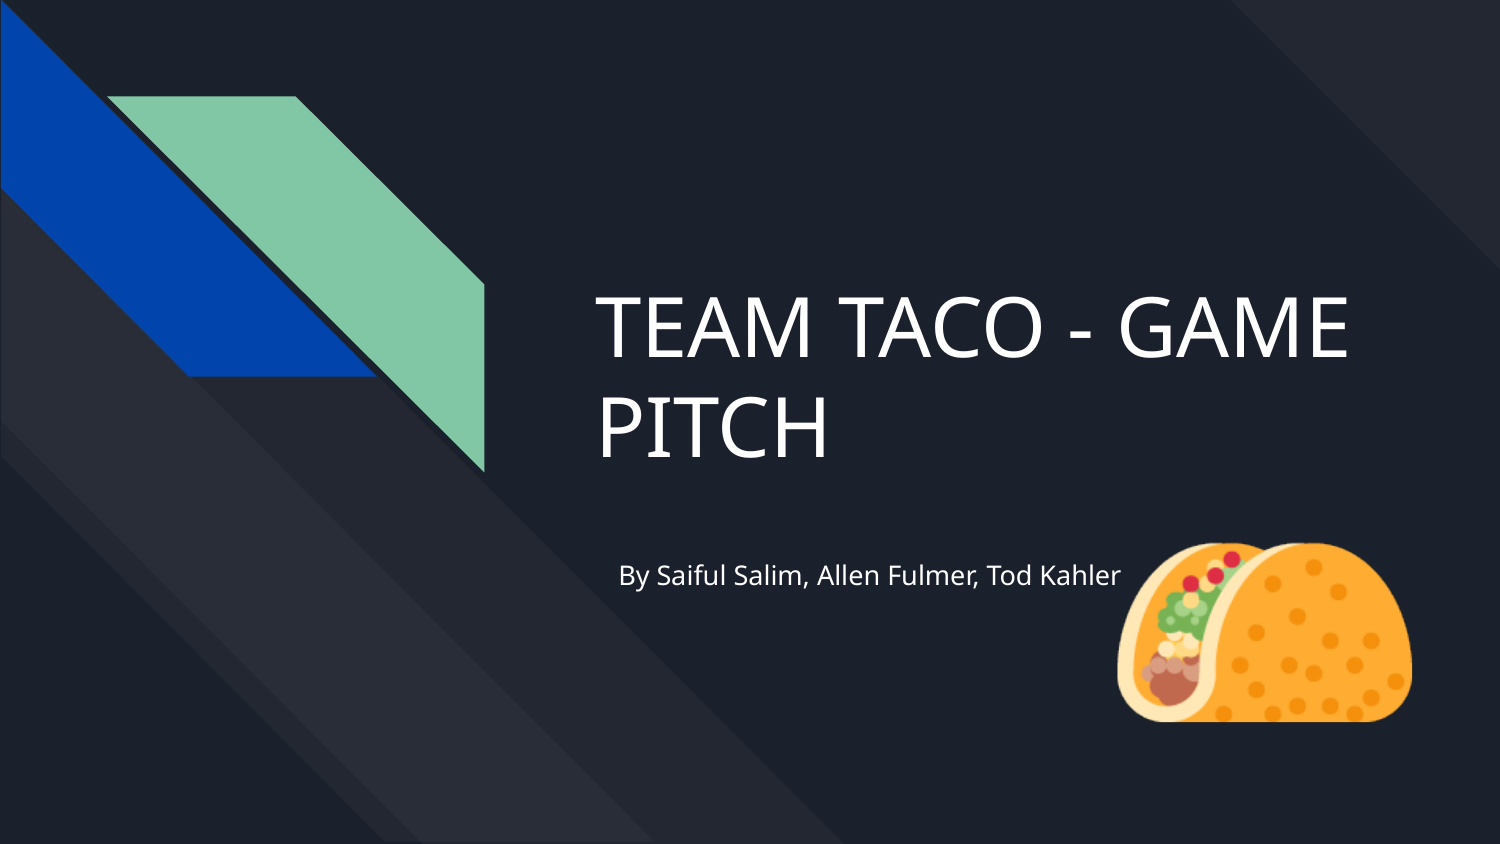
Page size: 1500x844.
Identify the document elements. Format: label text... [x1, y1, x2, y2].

subtitle By Saiful Salim, Allen Fulmer, Tod Kahler [603, 542, 1092, 626]
picture [1097, 479, 1433, 743]
title TEAM TACO - GAME PITCH [580, 258, 1404, 518]
